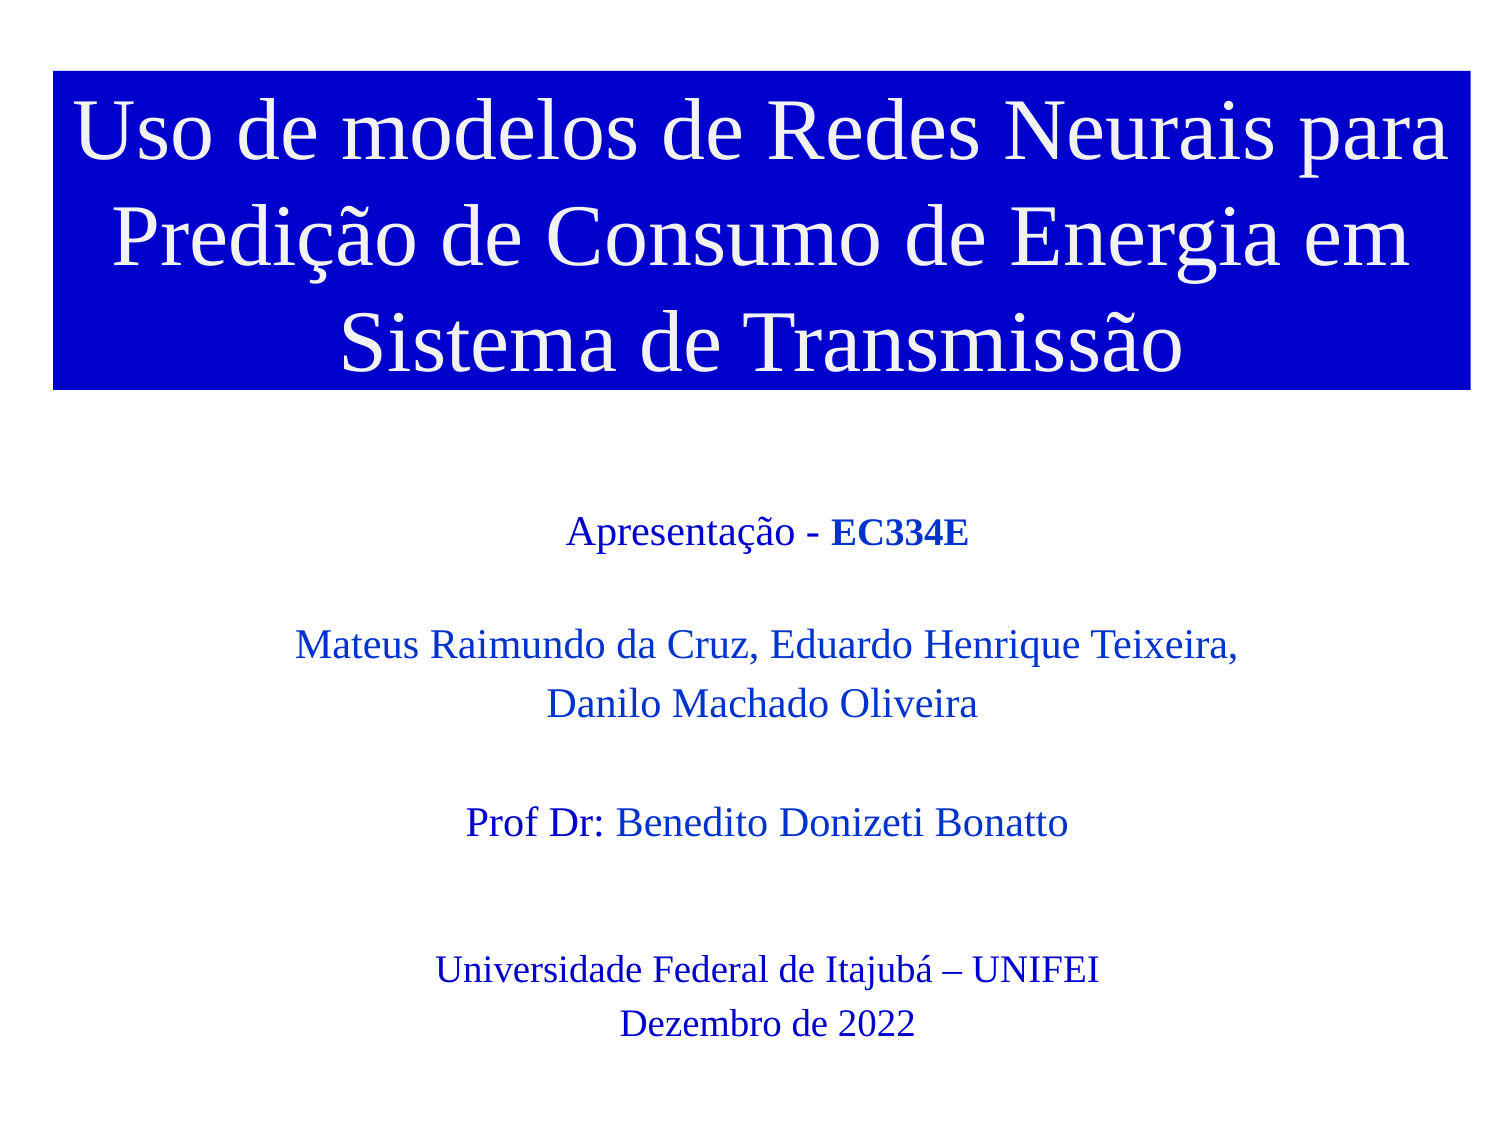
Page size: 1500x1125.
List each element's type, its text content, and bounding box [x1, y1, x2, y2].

subtitle Apresentação - EC334E Mateus Raimundo da Cruz, Eduardo Henrique Teixeira, Danilo Machado Oliveira Prof Dr: Benedito Donizeti Bonatto Universidade Federal de Itajubá – UNIFEI Dezembro de 2022 [64, 432, 1471, 1059]
title Uso de modelos de Redes Neurais para Predição de Consumo de Energia em Sistema de Transmissão [53, 70, 1471, 390]
